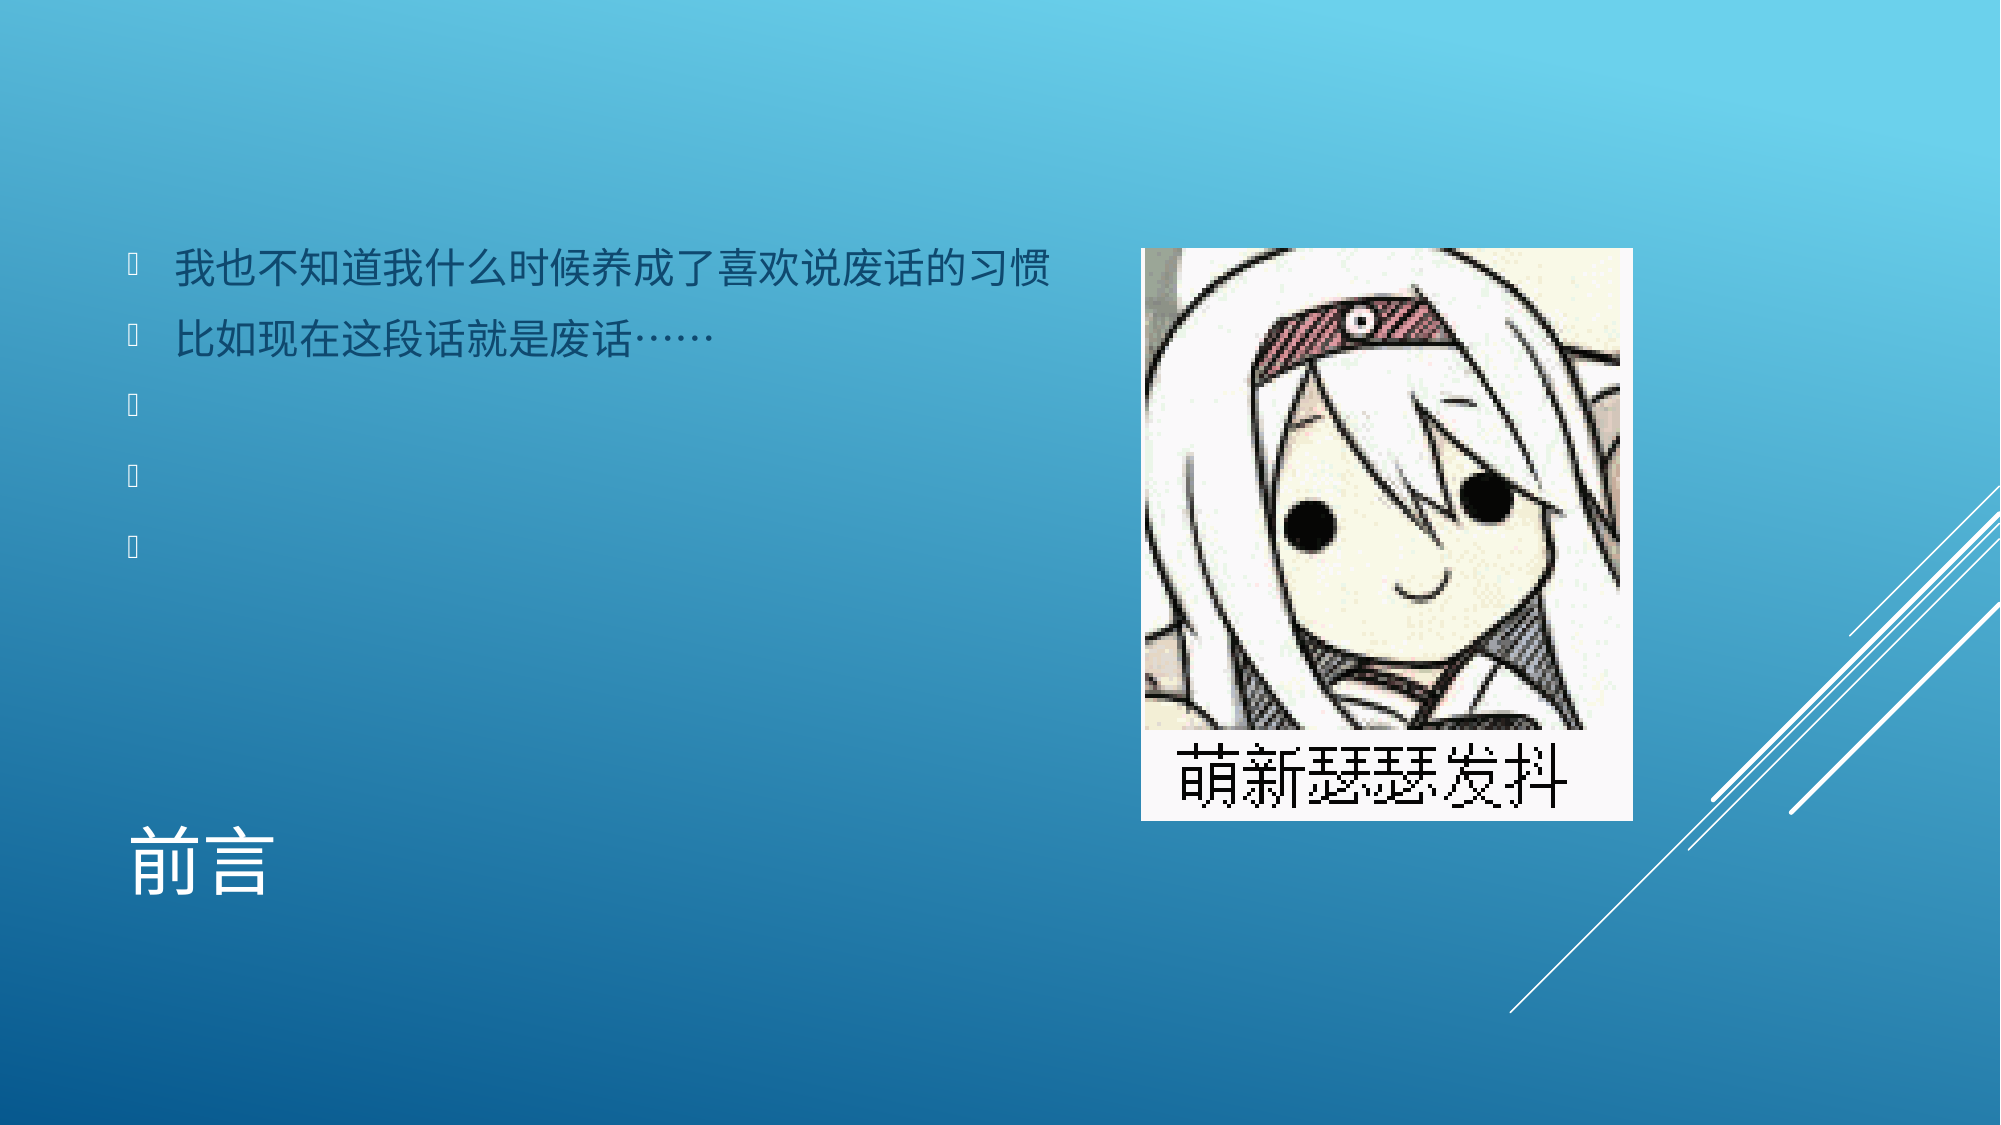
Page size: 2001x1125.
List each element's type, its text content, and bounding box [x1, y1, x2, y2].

list 我也不知道我什么时候养成了喜欢说废话的习惯 比如现在这段话就是废话…… [112, 112, 1513, 706]
picture [1141, 247, 1633, 821]
title 前言 [112, 736, 1513, 984]
